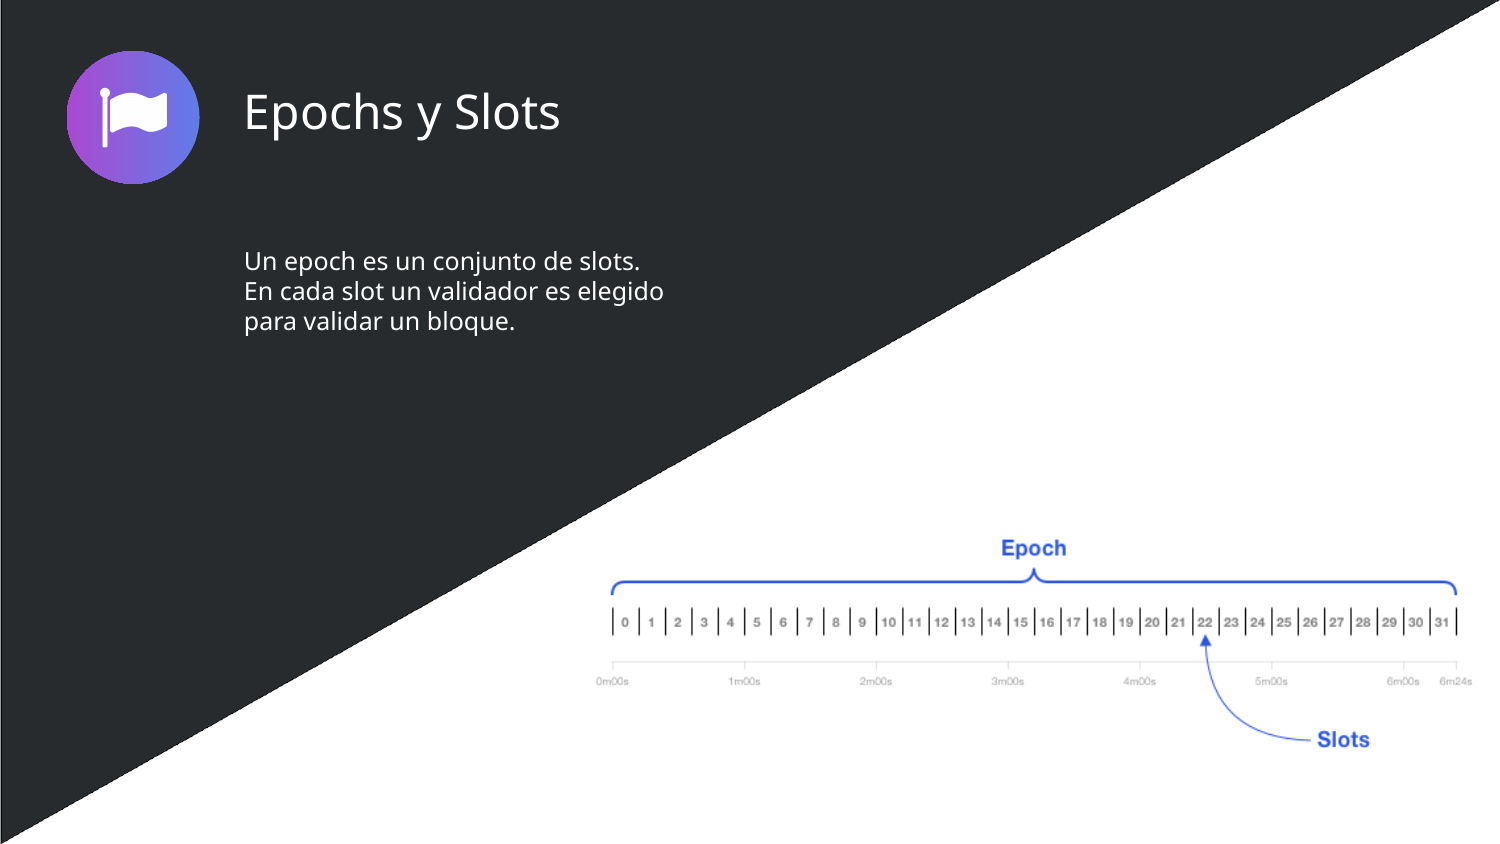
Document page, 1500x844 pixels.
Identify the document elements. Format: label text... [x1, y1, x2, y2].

text_box Epochs y Slots [228, 67, 1211, 155]
picture [0, 0, 1500, 844]
text_box [66, 51, 200, 184]
text_box Un epoch es un conjunto de slots. En cada slot un validador es elegido para validar un bloque. [228, 230, 685, 351]
